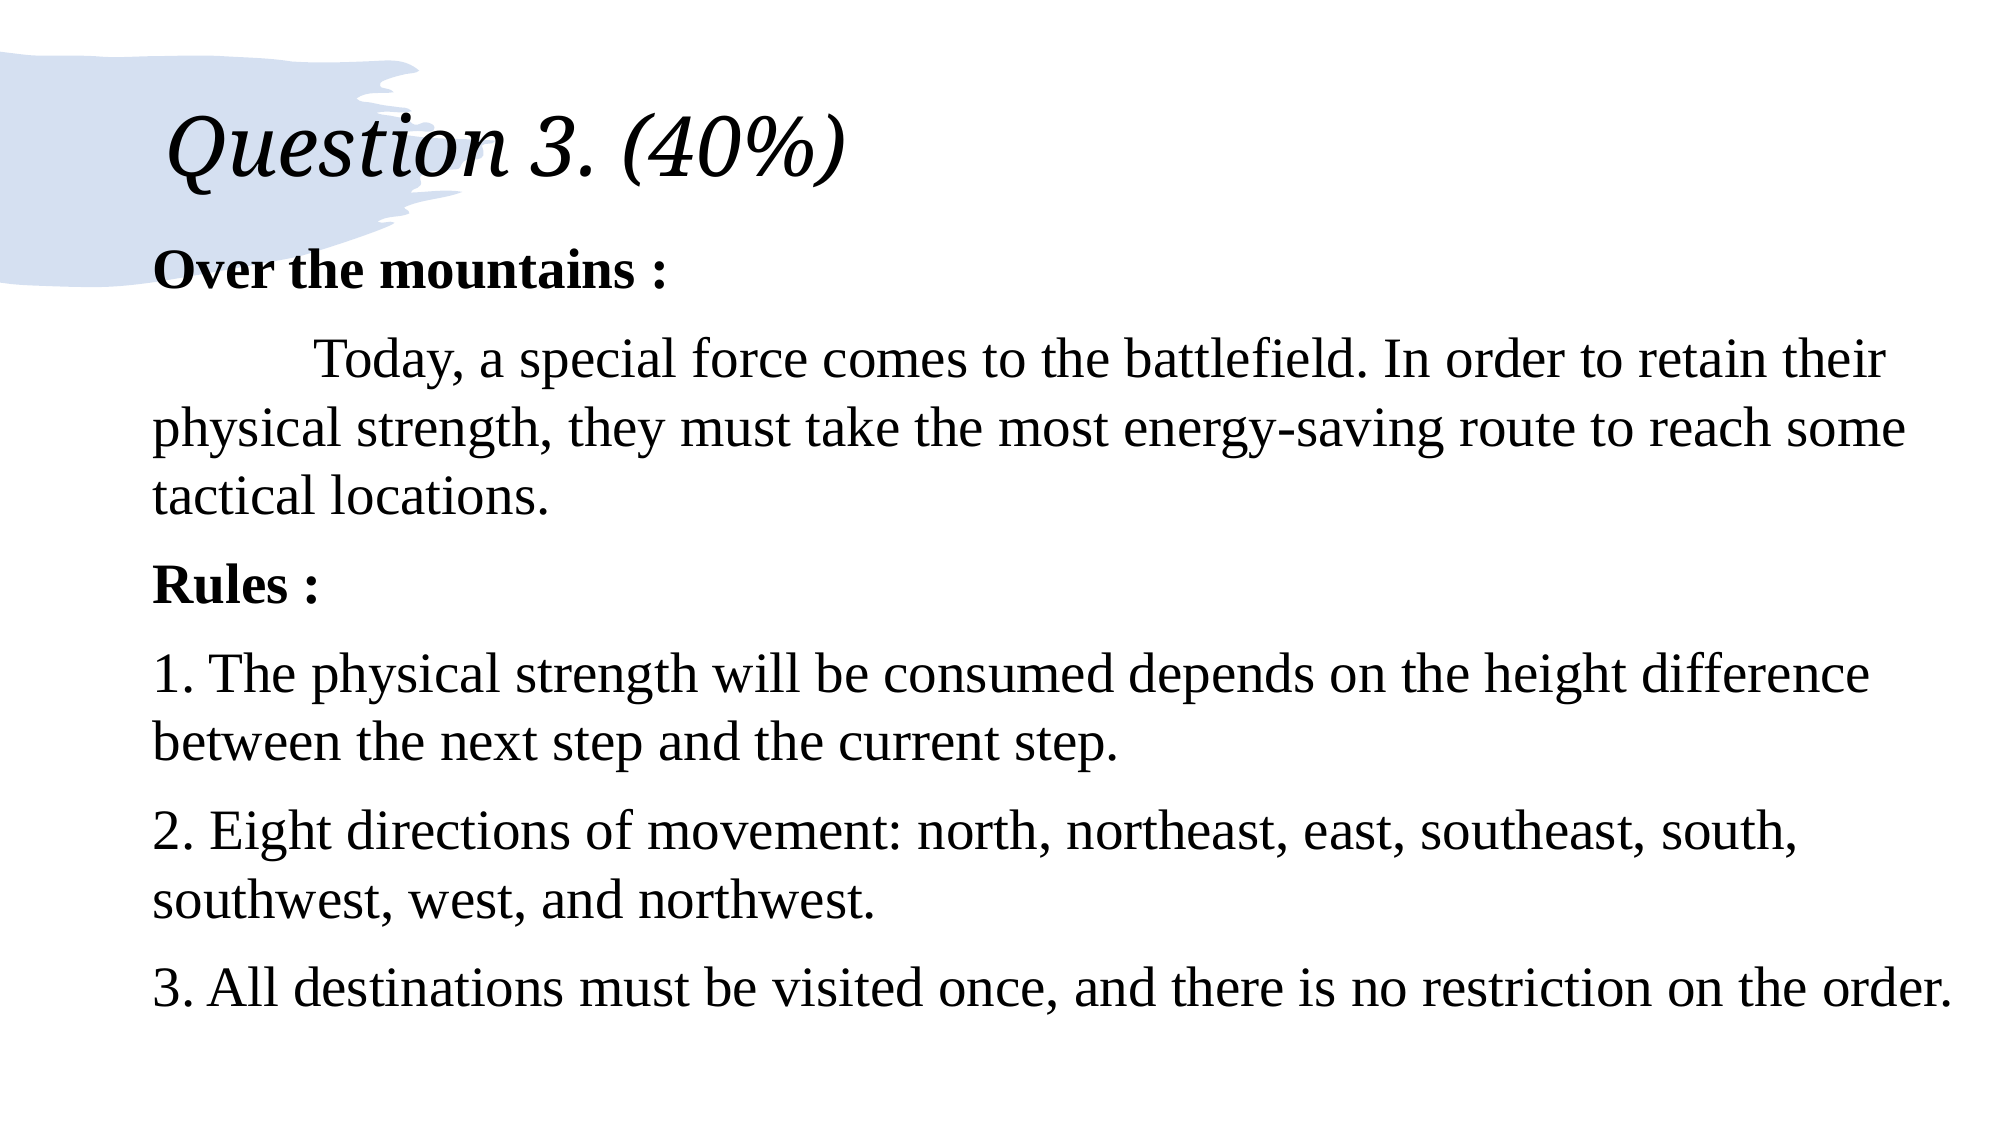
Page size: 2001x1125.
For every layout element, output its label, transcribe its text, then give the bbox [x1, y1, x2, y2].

title Question 3. (40%) [150, 40, 1876, 224]
list Over the mountains : Today, a special force comes to the battlefield. In order to retain their physical strength, they must take the most energy-saving route to reach some tactical locations. Rules : 1. The physical strength will be consumed depends on the height difference between the next step and the current step. 2. Eight directions of movement: north, northeast, east, southeast, south, southwest, west, and northwest. 3. All destinations must be visited once, and there is no restriction on the order. [137, 224, 1977, 1085]
